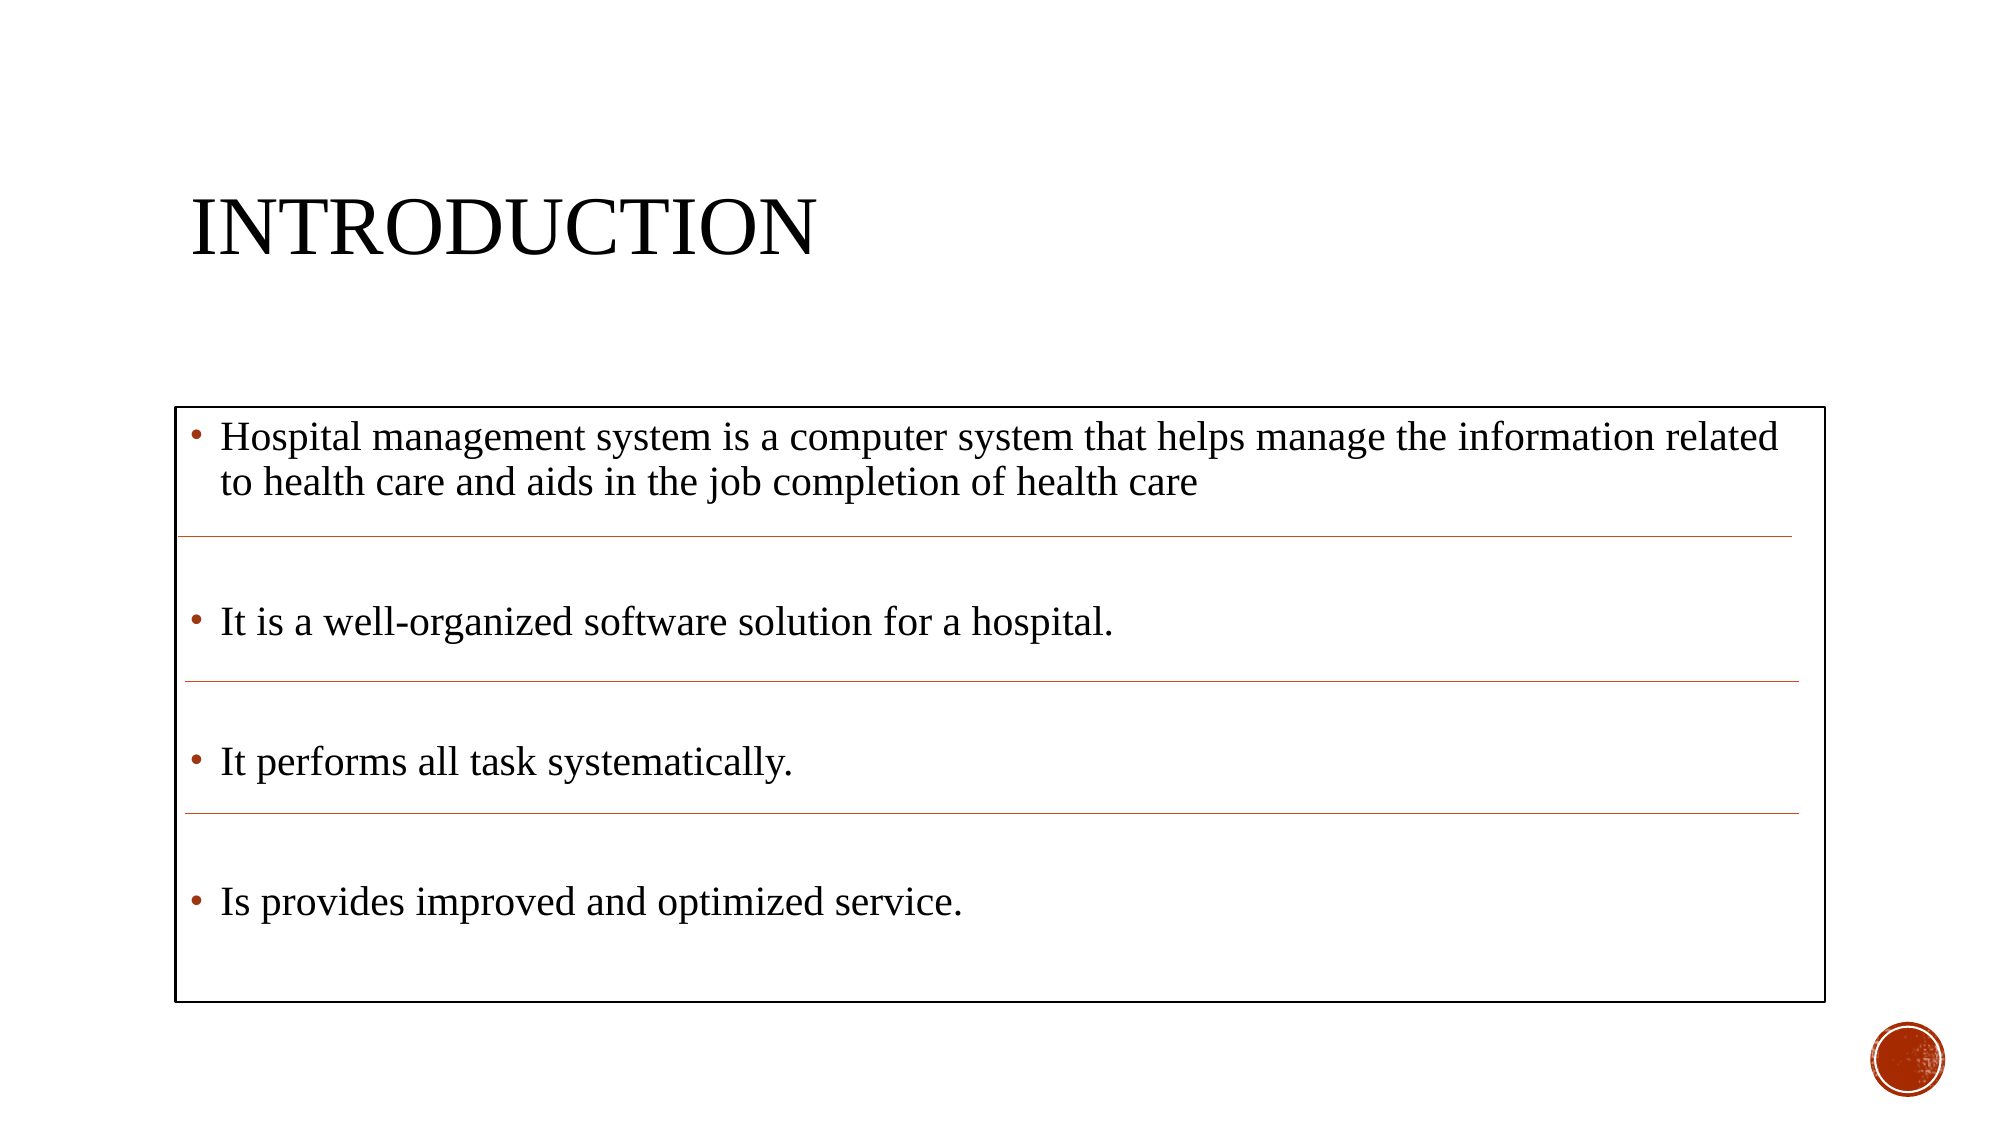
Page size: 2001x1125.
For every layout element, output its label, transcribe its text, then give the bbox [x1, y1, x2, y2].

list Hospital management system is a computer system that helps manage the information related to health care and aids in the job completion of health care It is a well-organized software solution for a hospital. It performs all task systematically. Is provides improved and optimized service. [174, 406, 1826, 1003]
title Introduction [175, 95, 1826, 360]
